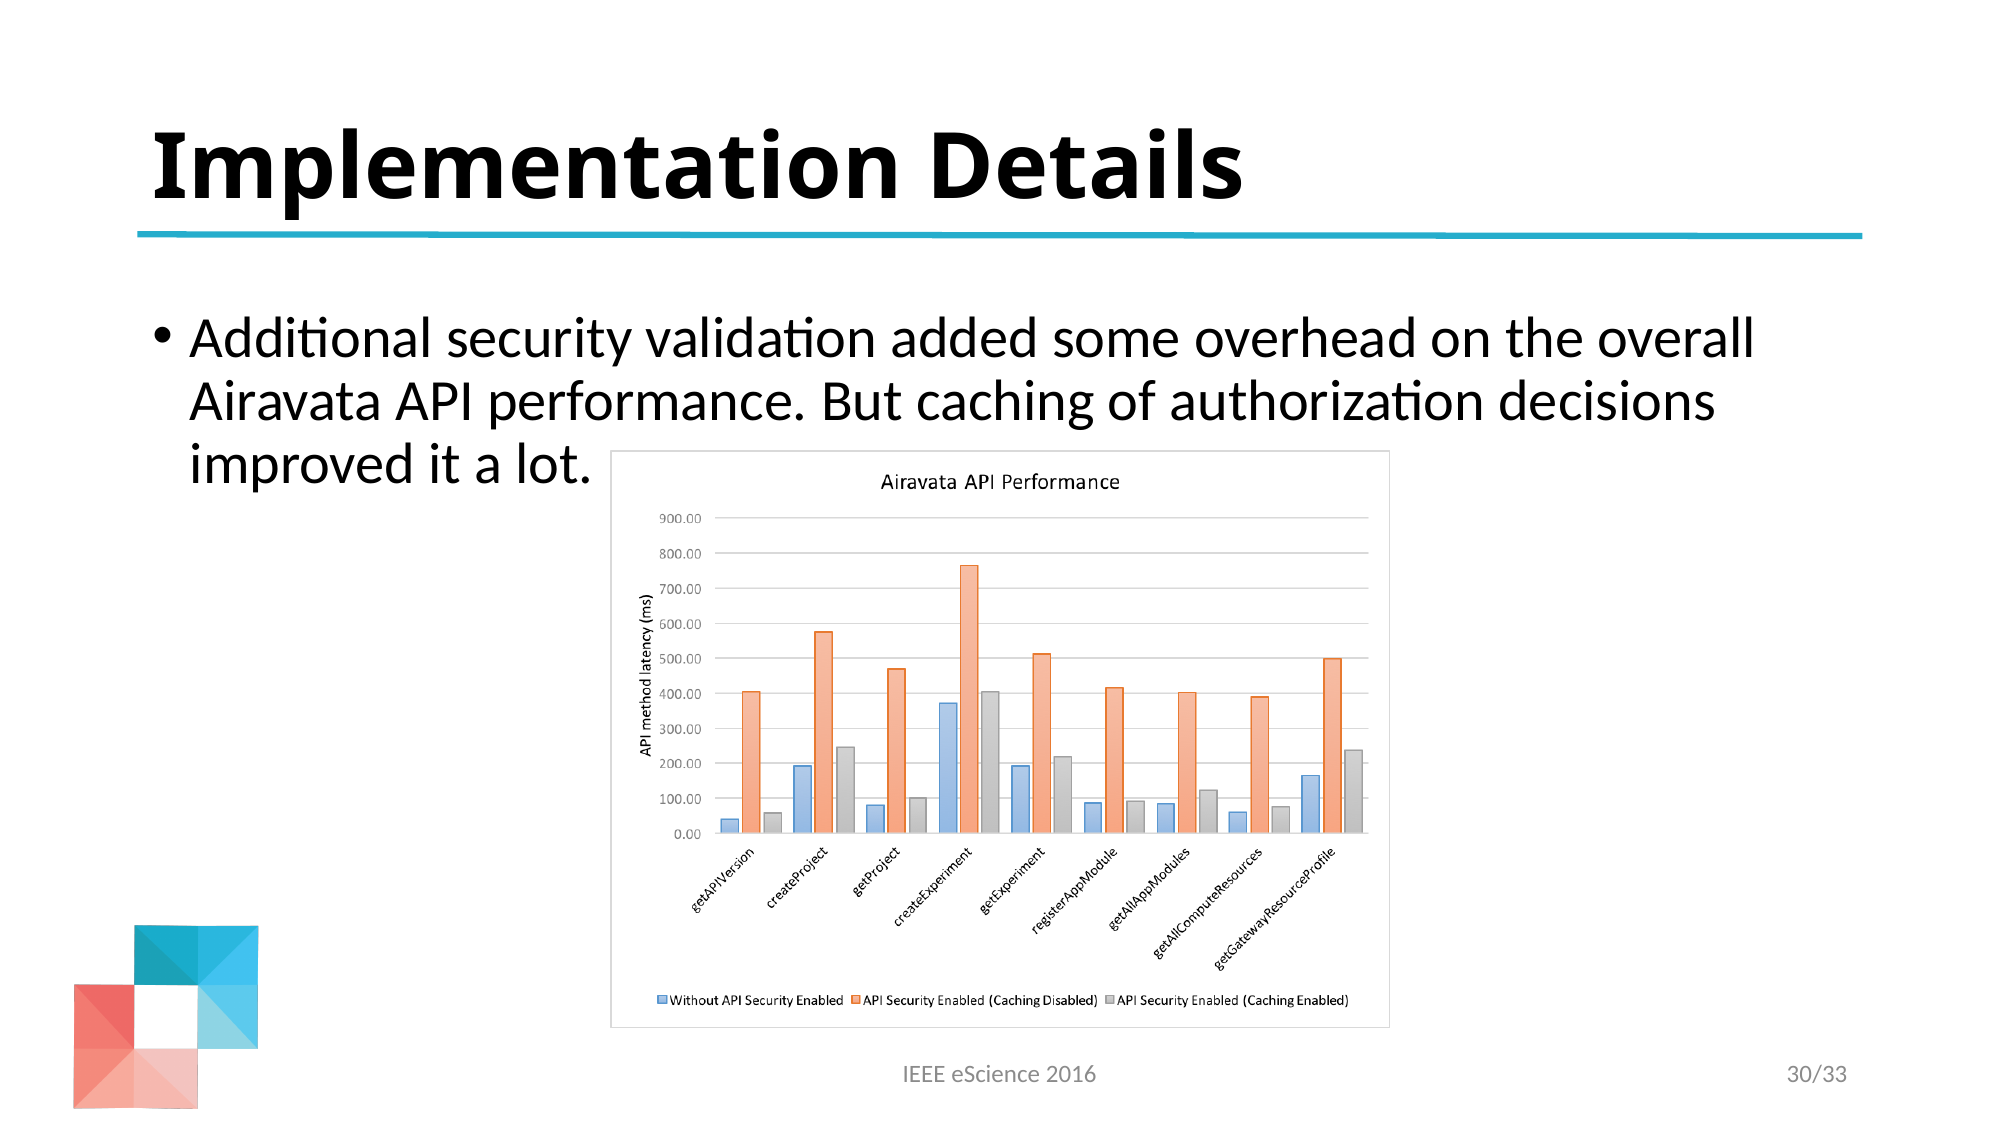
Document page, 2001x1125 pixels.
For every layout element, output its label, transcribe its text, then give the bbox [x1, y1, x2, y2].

list Additional security validation added some overhead on the overall Airavata API performance. But caching of authorization decisions improved it a lot. [137, 299, 1863, 1014]
picture [66, 919, 264, 1115]
title Implementation Details [137, 59, 1863, 278]
slide_number 30/33 [1412, 1042, 1863, 1103]
picture [610, 450, 1390, 1028]
footer IEEE eScience 2016 [662, 1042, 1338, 1103]
